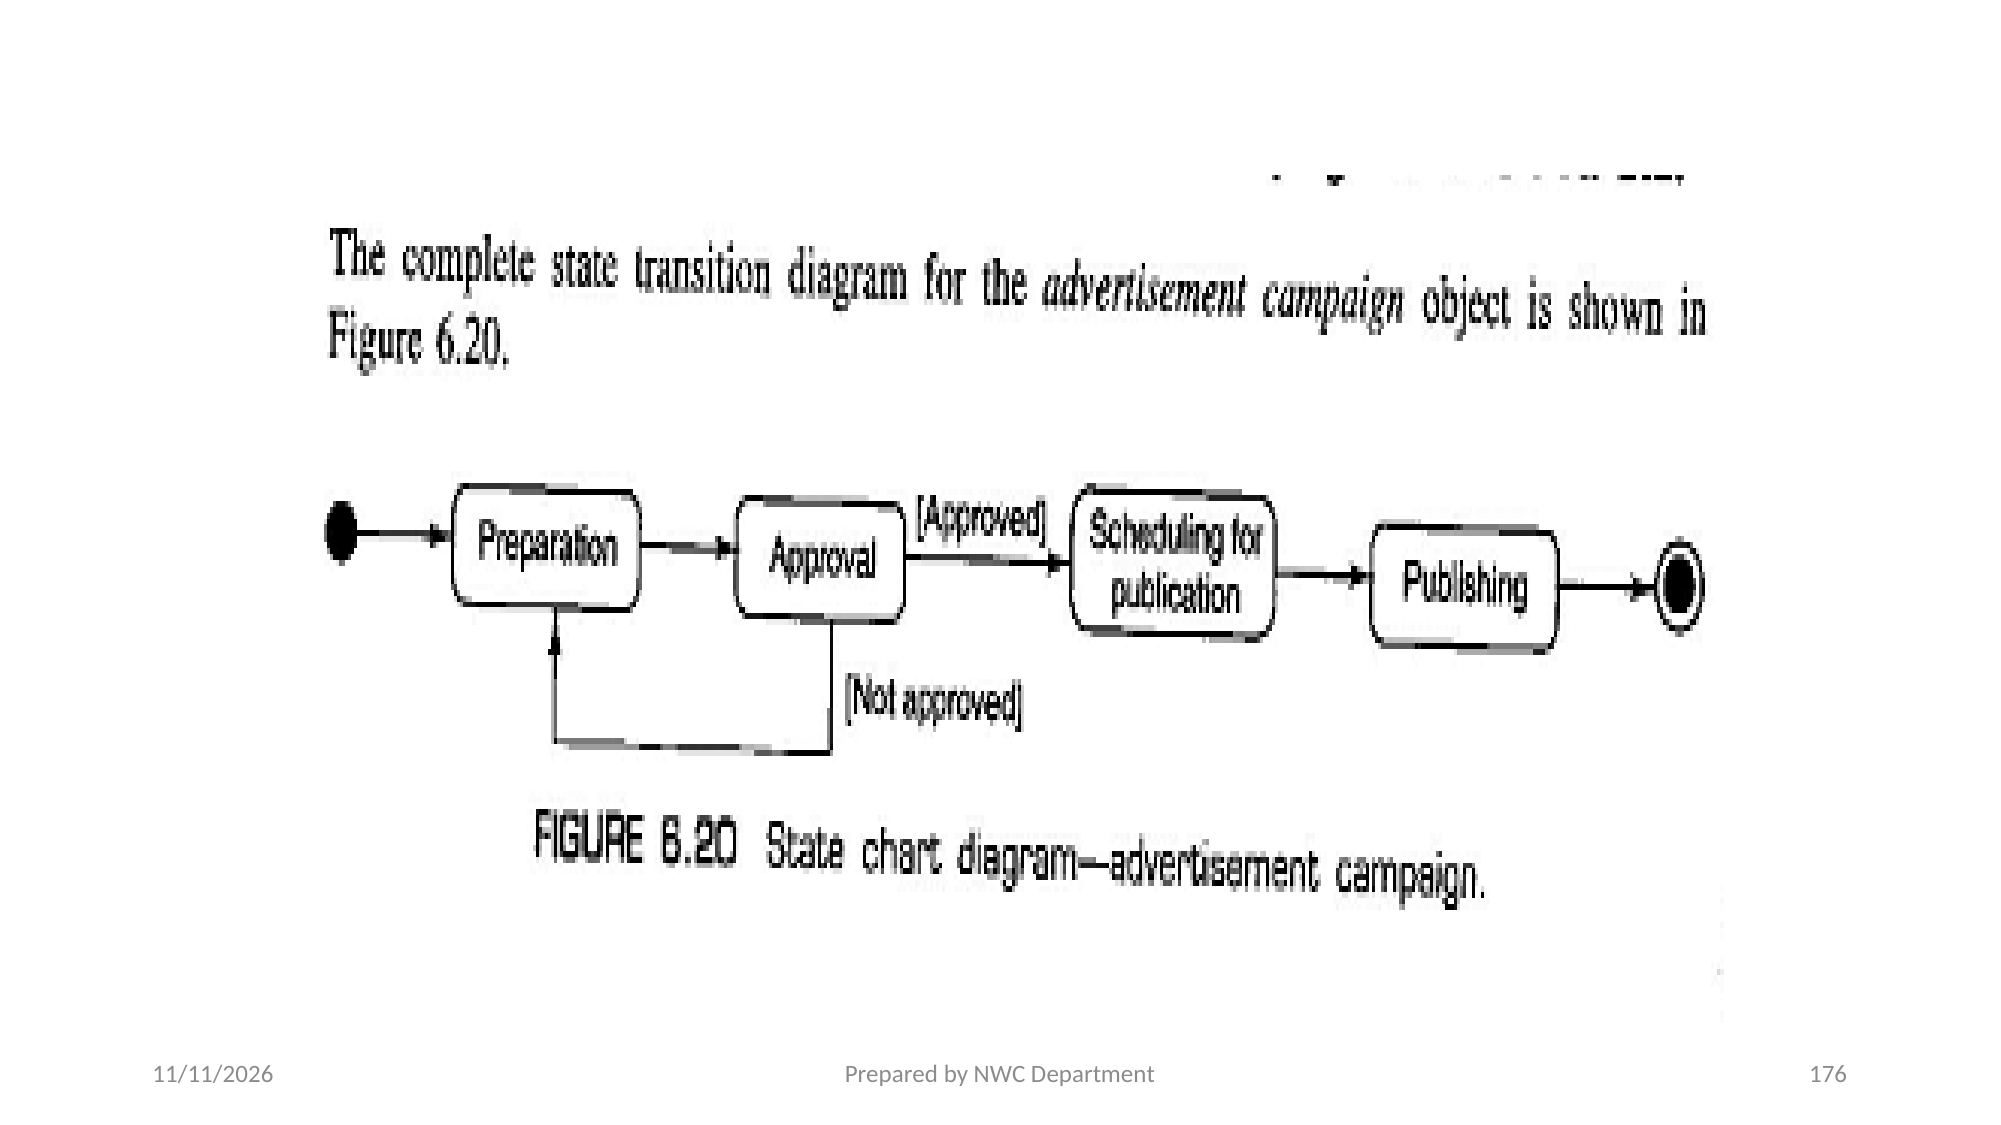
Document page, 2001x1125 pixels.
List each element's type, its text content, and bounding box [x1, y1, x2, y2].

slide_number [137, 1042, 588, 1103]
slide_number 176 [1412, 1042, 1863, 1103]
picture [267, 175, 1724, 1035]
footer Prepared by NWC Department [662, 1042, 1338, 1103]
